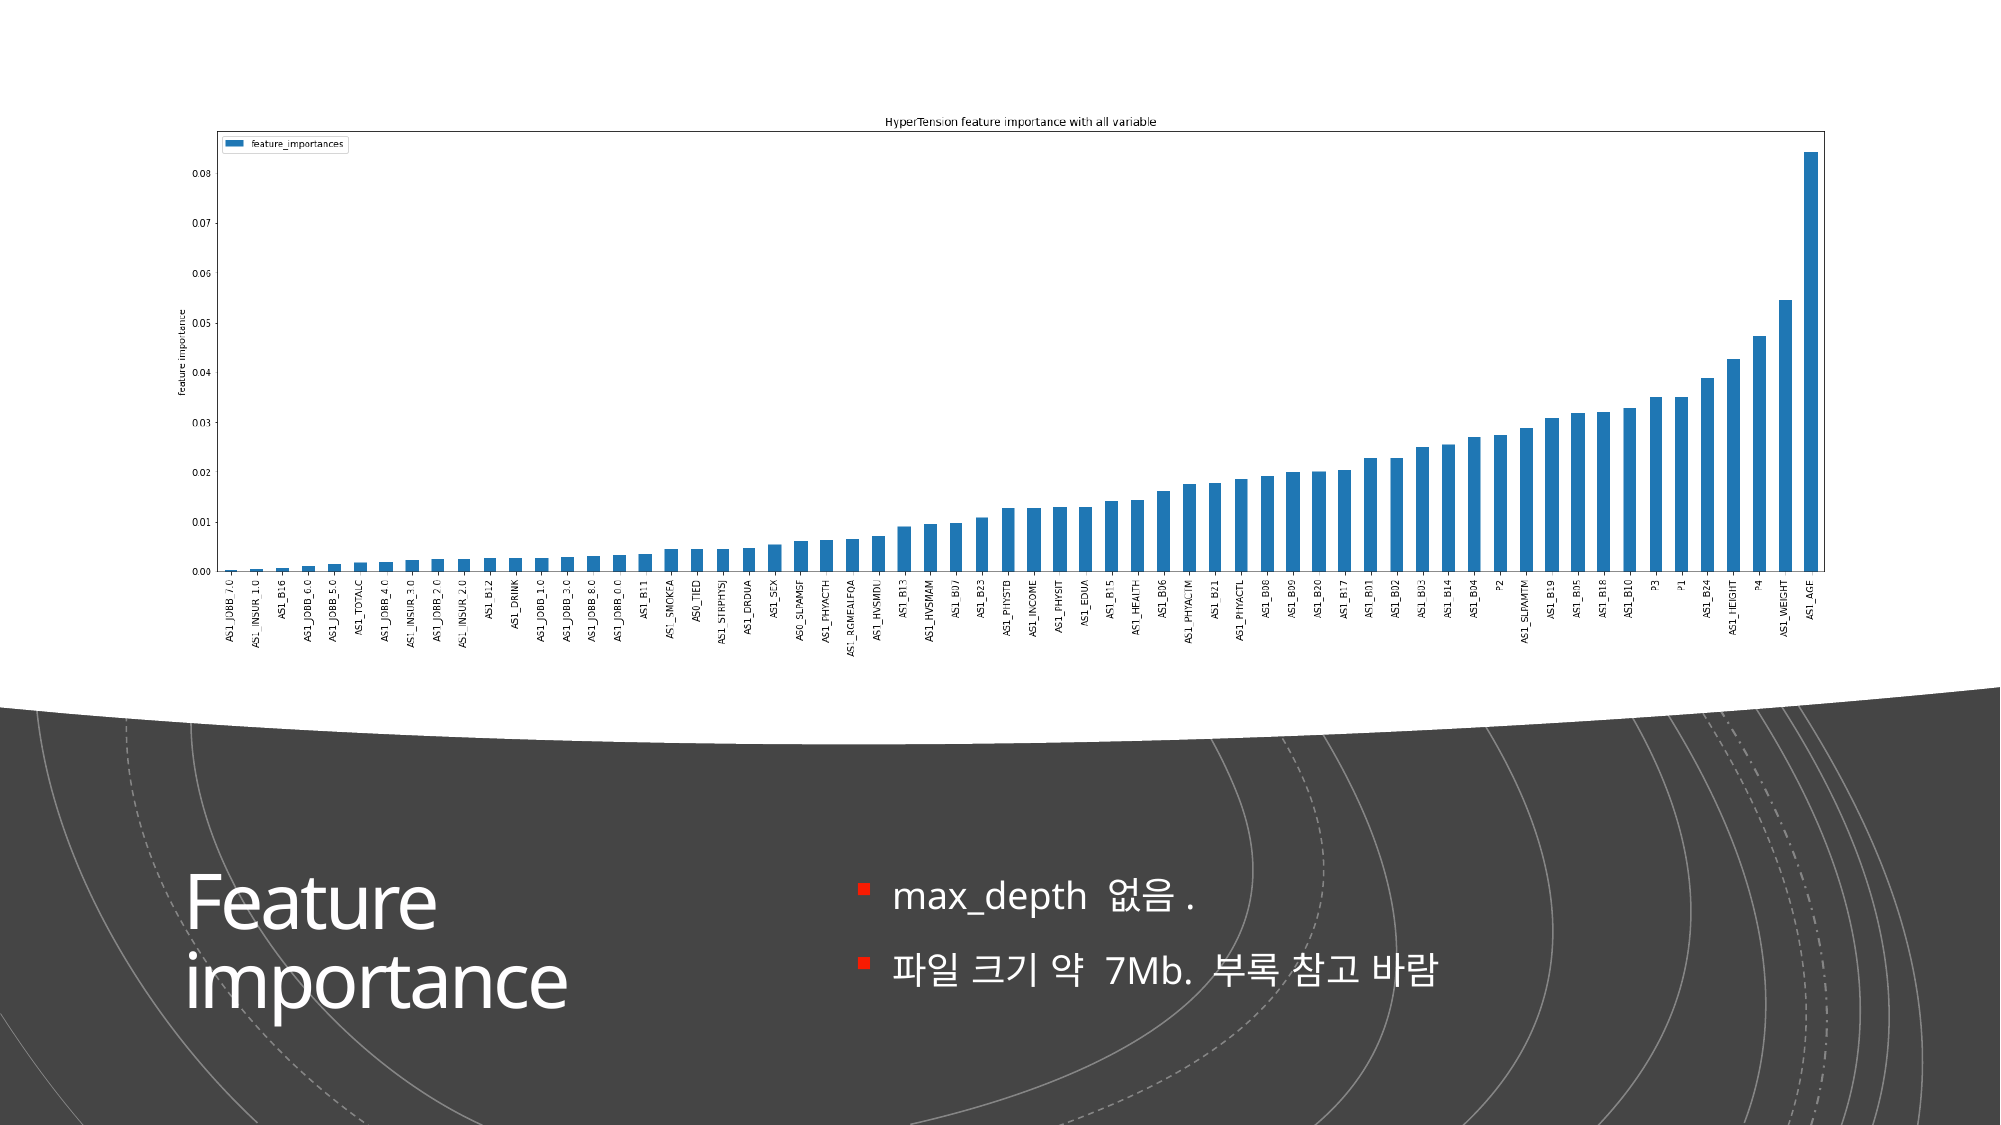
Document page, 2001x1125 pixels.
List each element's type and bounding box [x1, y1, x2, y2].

text_box [0, 0, 2000, 1125]
picture [171, 109, 1830, 662]
